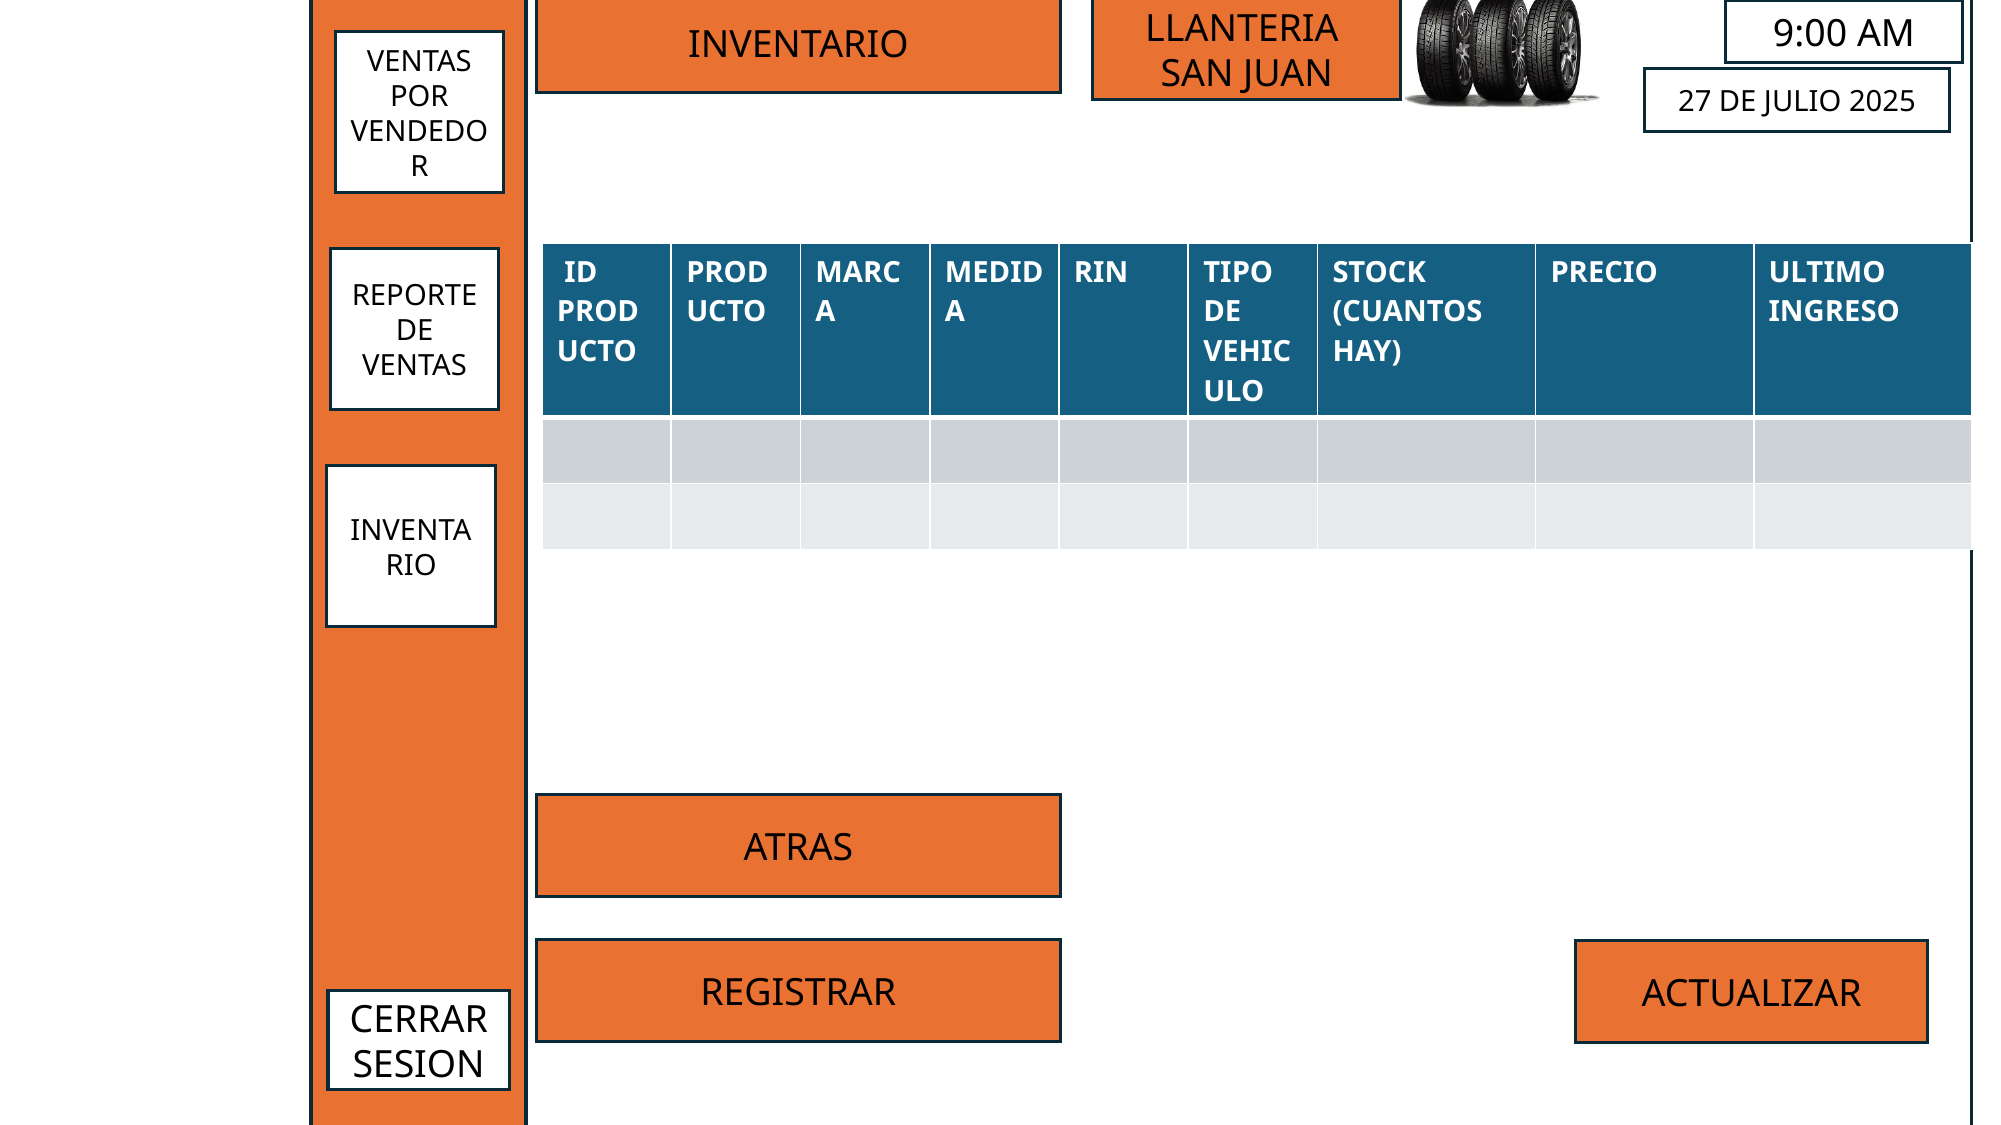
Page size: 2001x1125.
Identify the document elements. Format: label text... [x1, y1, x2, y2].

table_cell [1060, 484, 1187, 549]
table_cell [672, 484, 800, 549]
text_box 27 DE JULIO 2025 [1643, 67, 1951, 133]
text_box REGISTRAR [535, 938, 1062, 1043]
table_header RIN [1060, 244, 1187, 415]
table_cell [1060, 420, 1187, 483]
table_cell [1189, 420, 1317, 483]
text_box [309, 0, 528, 1125]
text_box CERRAR SESION [326, 989, 511, 1091]
table_cell [801, 420, 929, 483]
table_cell [1189, 484, 1317, 549]
text_box LLANTERIA SAN JUAN [1091, 0, 1402, 101]
table_header STOCK (CUANTOS HAY) [1318, 244, 1535, 415]
table_header ID PRODUCTO [543, 244, 670, 415]
text_box 9:00 AM [1724, 0, 1964, 64]
table_cell [931, 484, 1058, 549]
table_cell [1318, 420, 1535, 483]
table_header MARCA [801, 244, 929, 415]
table_cell [543, 420, 670, 483]
text_box ATRAS [535, 793, 1062, 898]
table_cell [672, 420, 800, 483]
text_box INVENTARIO [325, 464, 497, 628]
table_cell [1755, 420, 1971, 483]
table_cell [931, 420, 1058, 483]
text_box VENTAS POR VENDEDOR [334, 30, 505, 194]
text_box ACTUALIZAR [1574, 939, 1929, 1044]
table_cell [801, 484, 929, 549]
table_header ULTIMO INGRESO [1755, 244, 1971, 415]
text_box [528, 0, 1973, 1125]
table_header MEDIDA [931, 244, 1058, 415]
table_cell [1536, 420, 1753, 483]
table_header TIPO DE VEHICULO [1189, 244, 1317, 415]
table_header PRODUCTO [672, 244, 800, 415]
text_box INVENTARIO [535, 0, 1062, 94]
table_cell [1536, 484, 1753, 549]
table_cell [1318, 484, 1535, 549]
picture [1405, 0, 1603, 112]
table_cell [543, 484, 670, 549]
table_cell [1755, 484, 1971, 549]
table_header PRECIO [1536, 244, 1753, 415]
text_box REPORTE DE VENTAS [329, 247, 500, 411]
